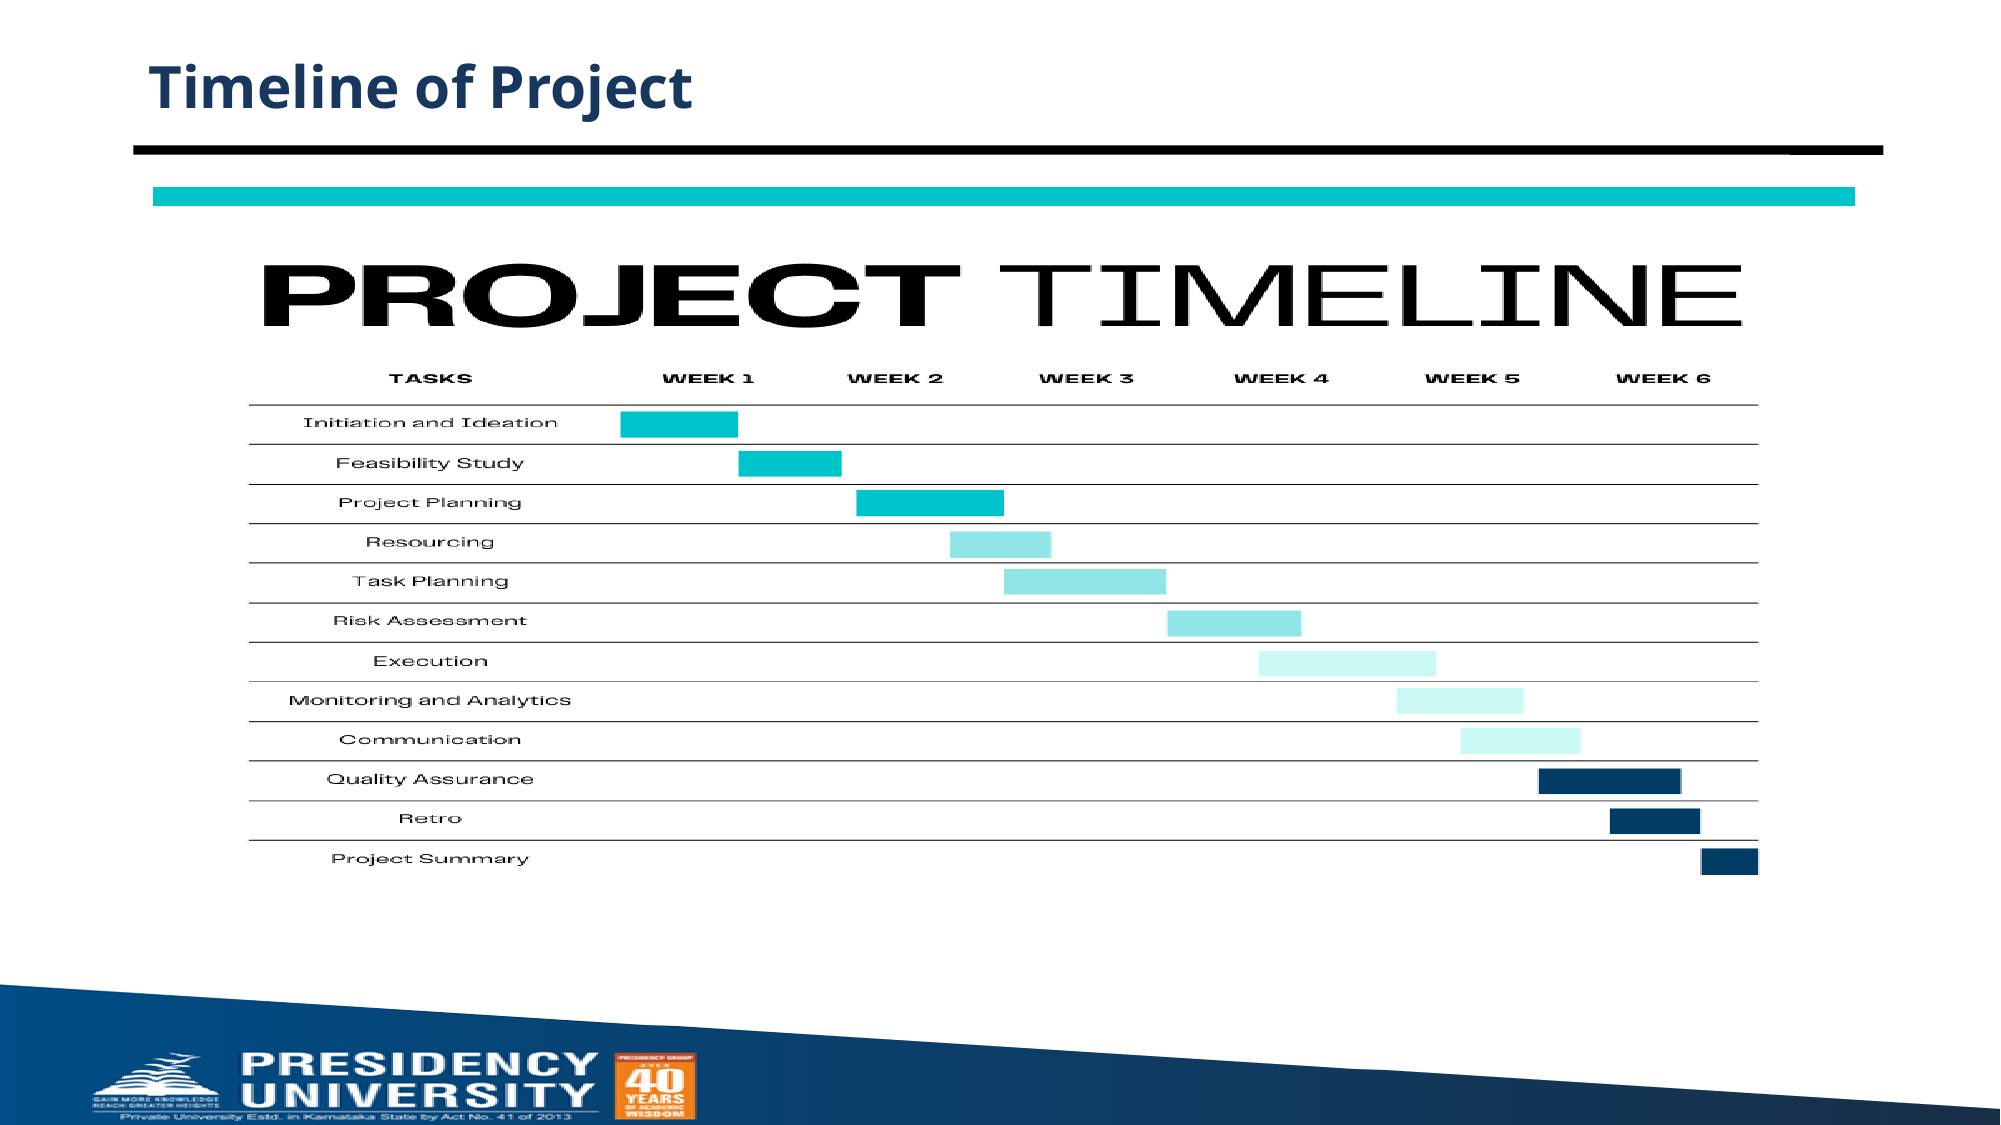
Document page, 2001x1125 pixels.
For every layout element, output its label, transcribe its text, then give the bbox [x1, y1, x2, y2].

title Timeline of Project [133, 45, 1884, 125]
picture [0, 982, 2000, 1125]
picture [152, 187, 1855, 908]
